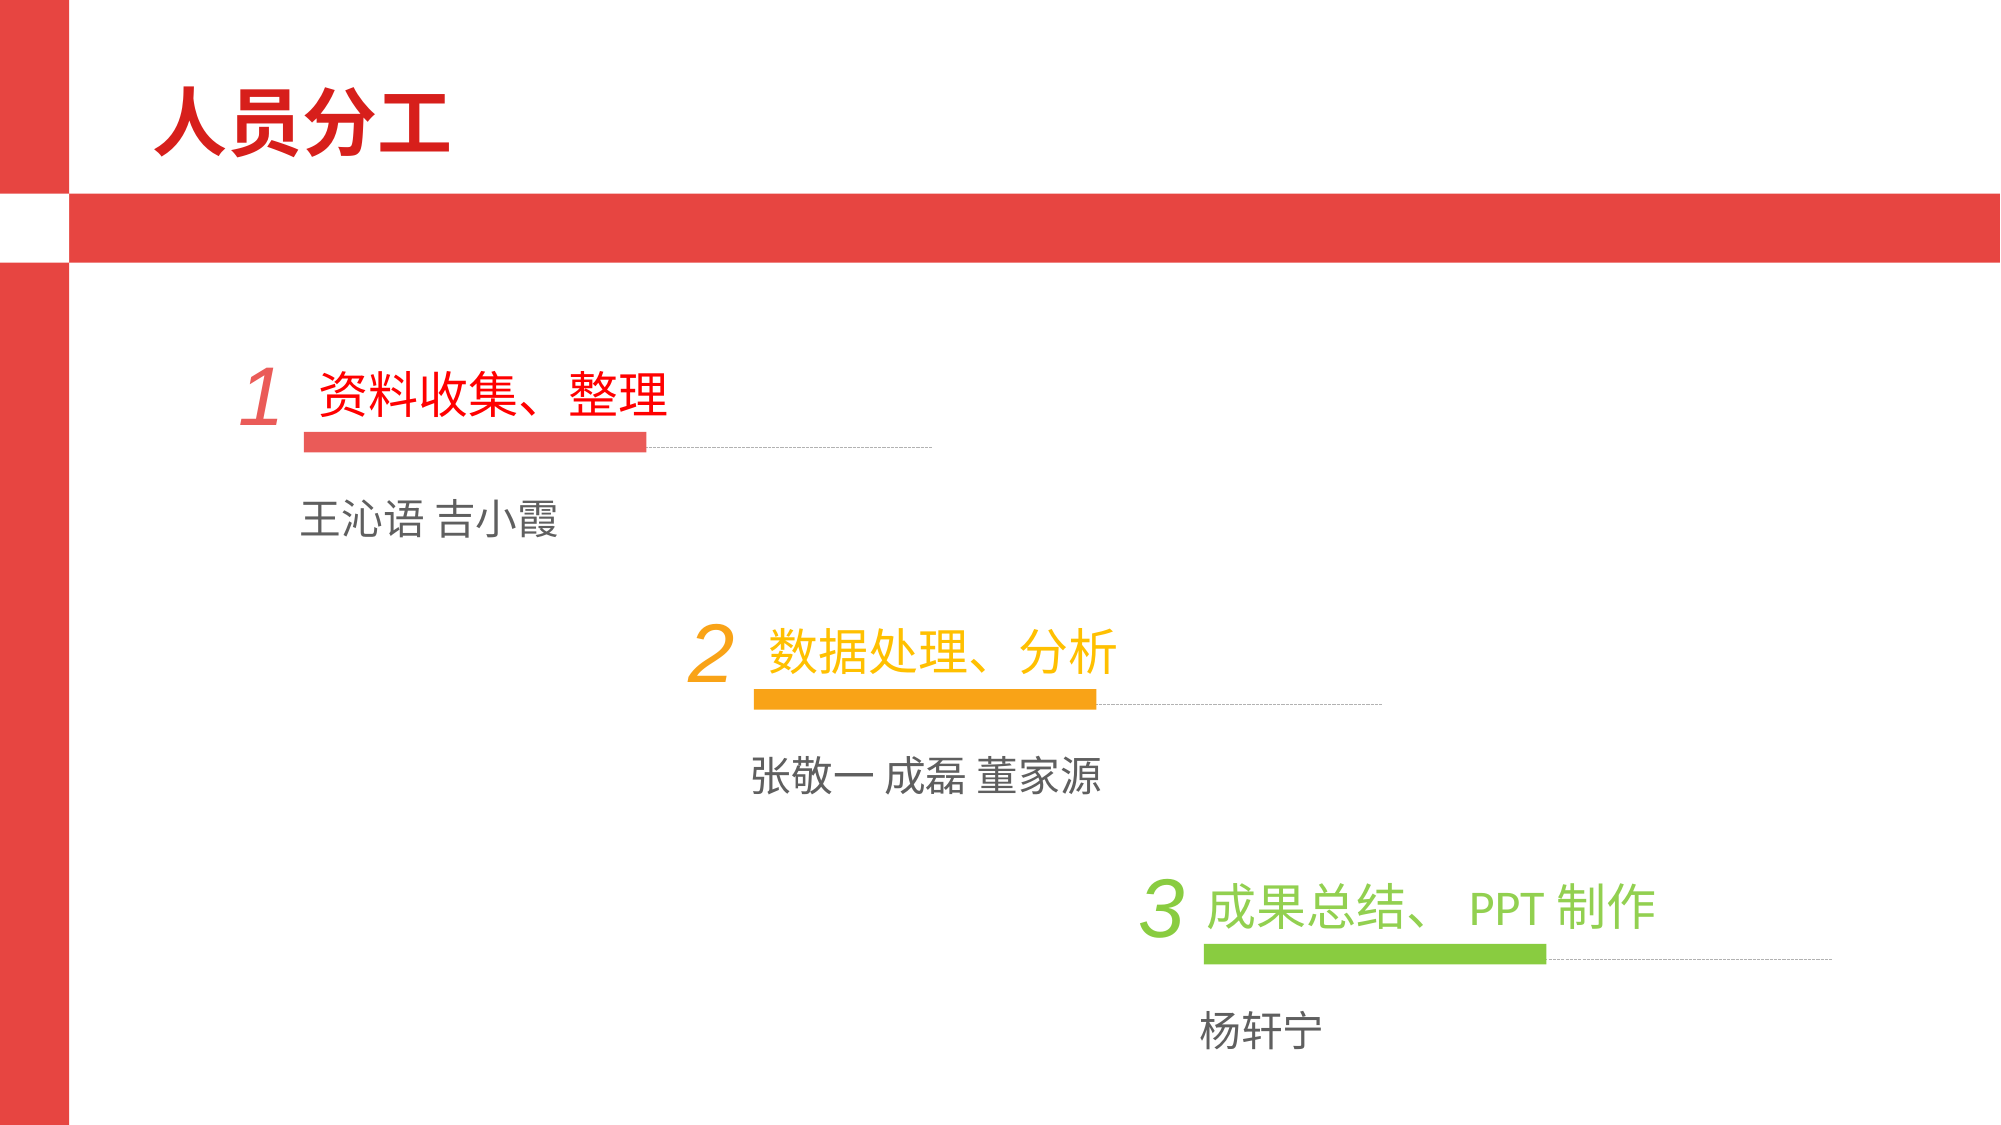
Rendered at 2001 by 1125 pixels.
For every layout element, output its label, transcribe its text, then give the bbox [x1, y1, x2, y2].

text_box 人员分工 [137, 53, 1863, 189]
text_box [642, 553, 1450, 823]
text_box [1092, 807, 1900, 1078]
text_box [192, 296, 1000, 566]
